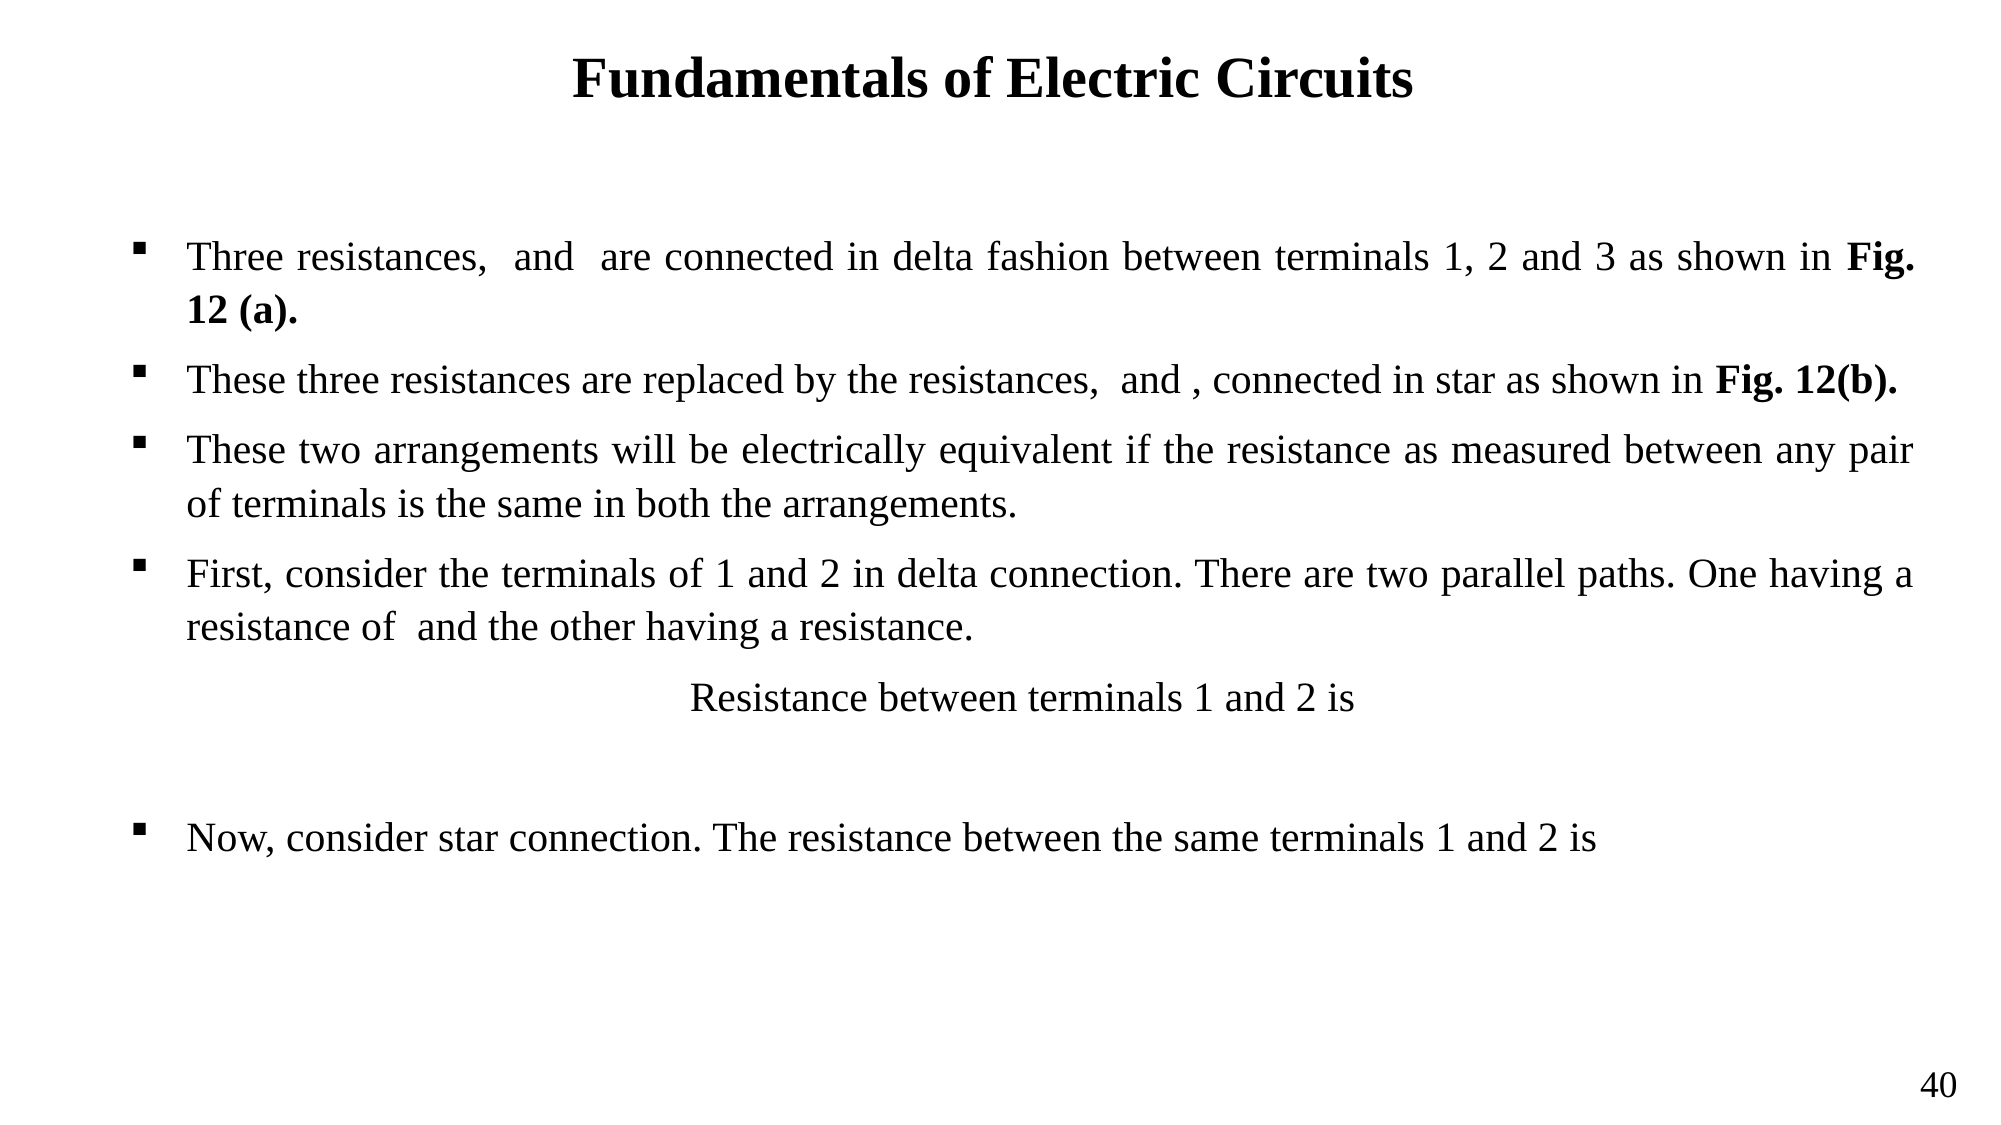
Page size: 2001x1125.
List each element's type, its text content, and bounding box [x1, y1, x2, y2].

text_box Fundamentals of Electric Circuits [558, 32, 1431, 117]
text_box 40 [1905, 1052, 1973, 1113]
